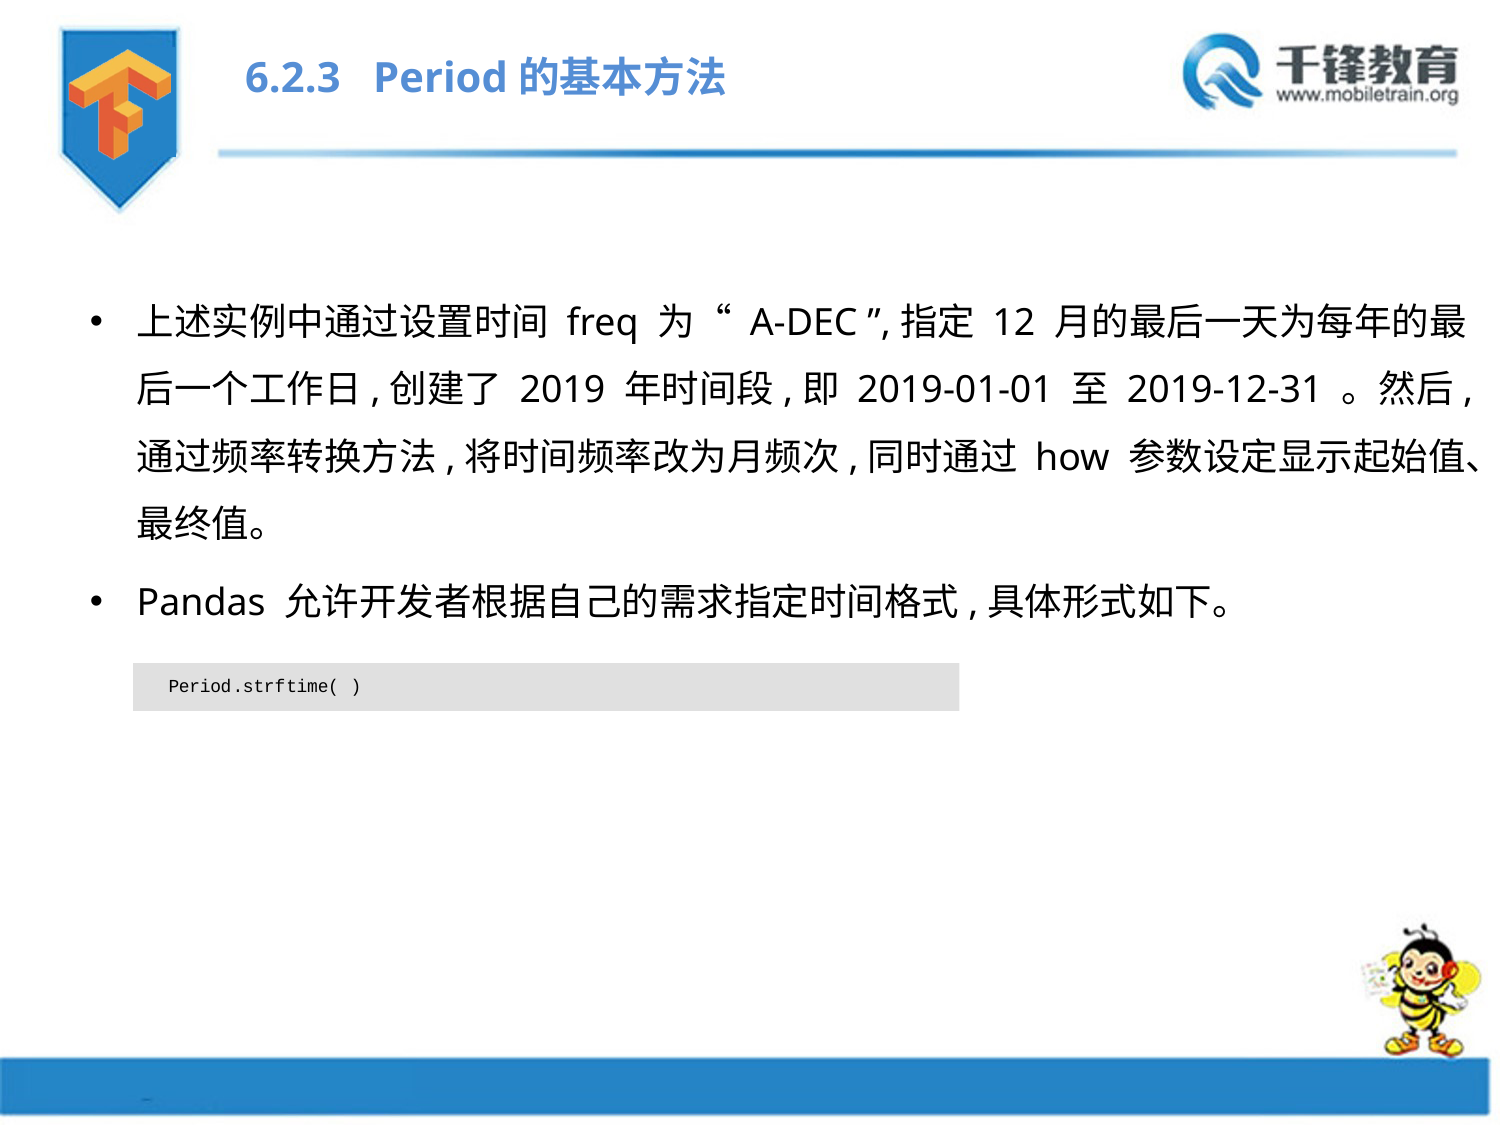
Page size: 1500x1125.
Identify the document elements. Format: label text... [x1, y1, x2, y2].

picture [0, 0, 1500, 267]
picture [0, 631, 1500, 1125]
text_box 上述实例中通过设置时间 freq 为“ A-DEC ”,指定 12 月的最后一天为每年的最后一个工作日,创建了 2019 年时间段,即 2019-01-01 至 2019-12-31 。然后,通过频率转换方法,将时间频率改为月频次,同时通过 how 参数设定显示起始值、最终值。 Pandas 允许开发者根据自己的需求指定时间格式,具体形式如下。 [0, 267, 1500, 631]
text_box 6.2.3 Period的基本方法 [230, 29, 1069, 122]
